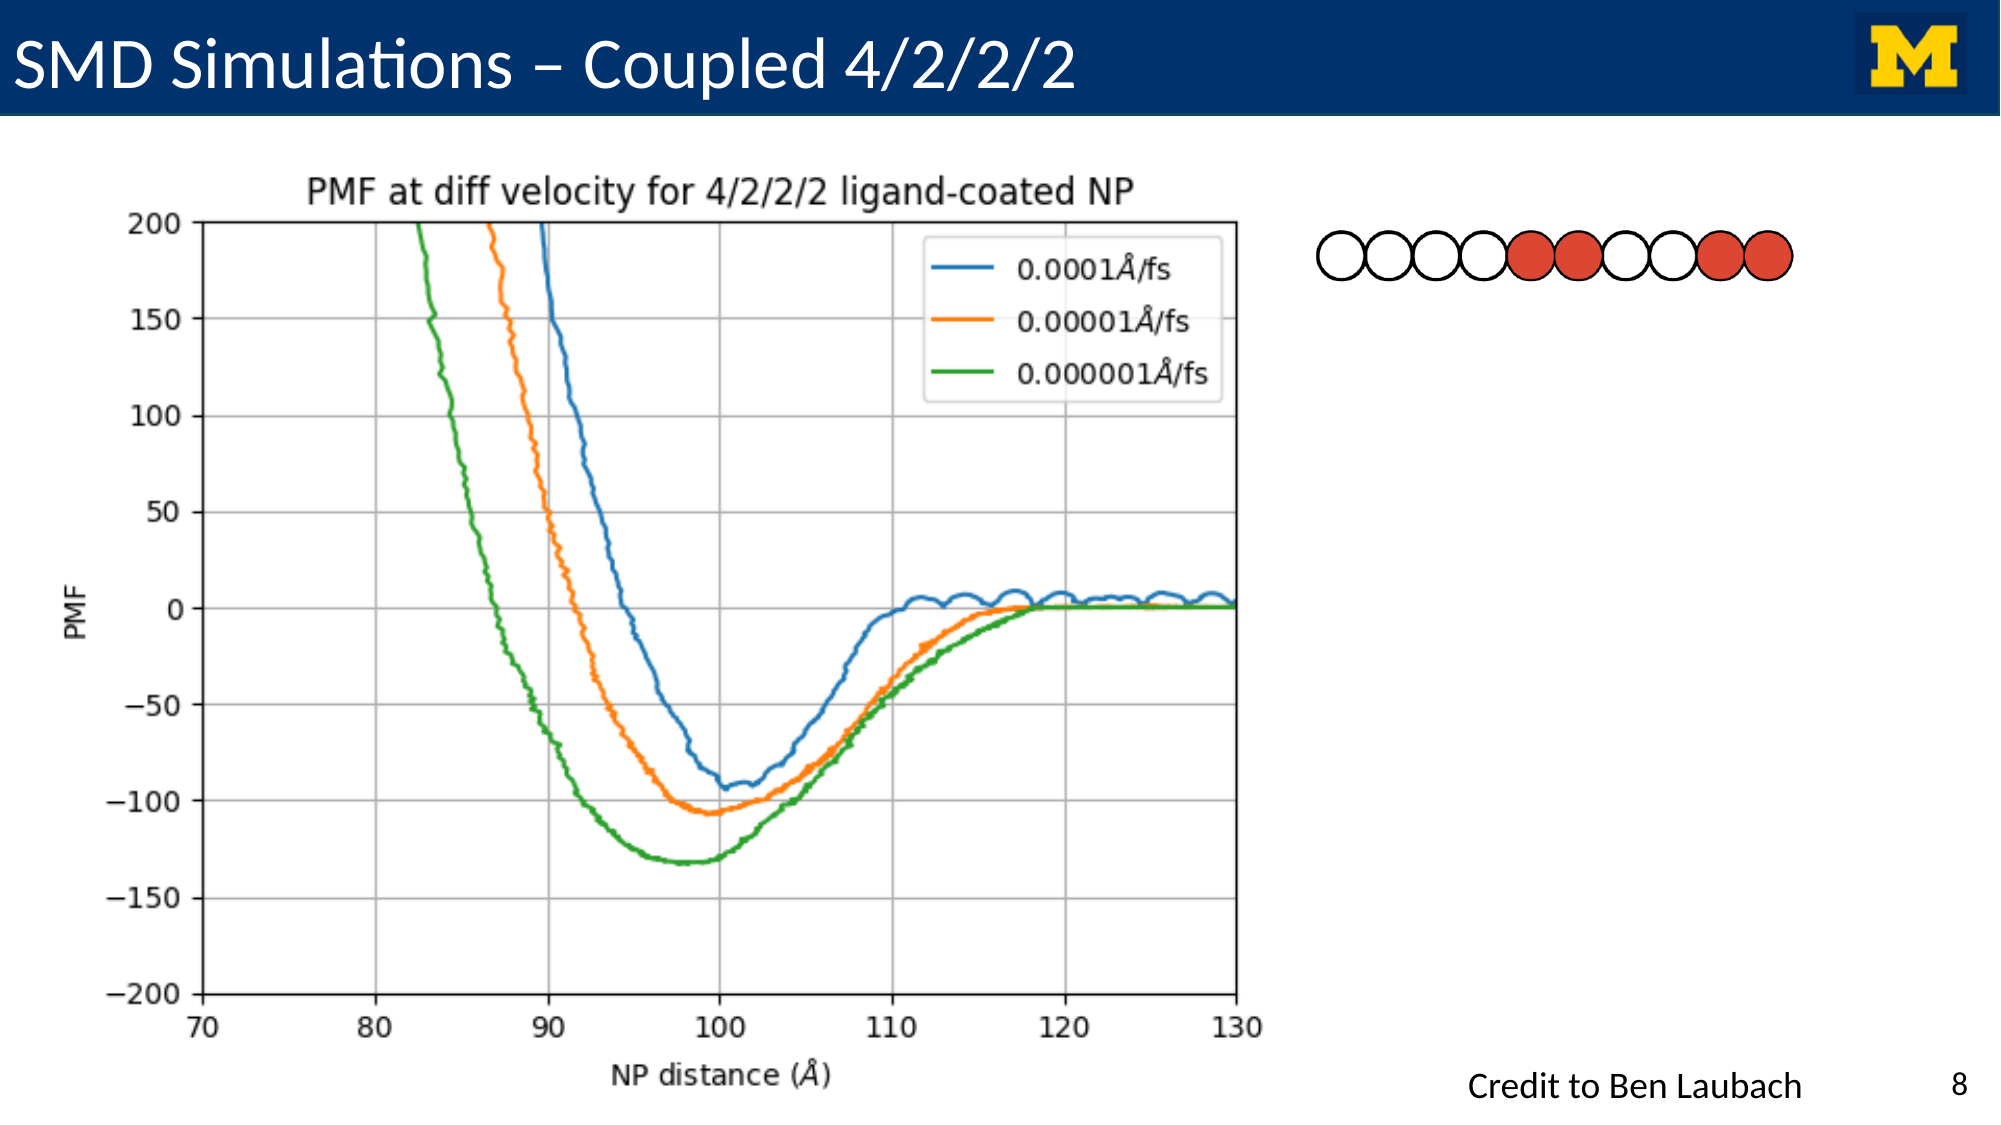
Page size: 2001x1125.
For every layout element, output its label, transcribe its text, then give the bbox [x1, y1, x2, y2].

picture [1310, 221, 1798, 293]
picture [41, 155, 1285, 1113]
slide_number 8 [1909, 1052, 1984, 1113]
text_box Credit to Ben Laubach [1453, 1053, 1911, 1113]
text_box [0, 0, 2000, 116]
text_box SMD Simulations – Coupled 4/2/2/2 [0, 8, 1855, 111]
picture [1854, 12, 1968, 96]
